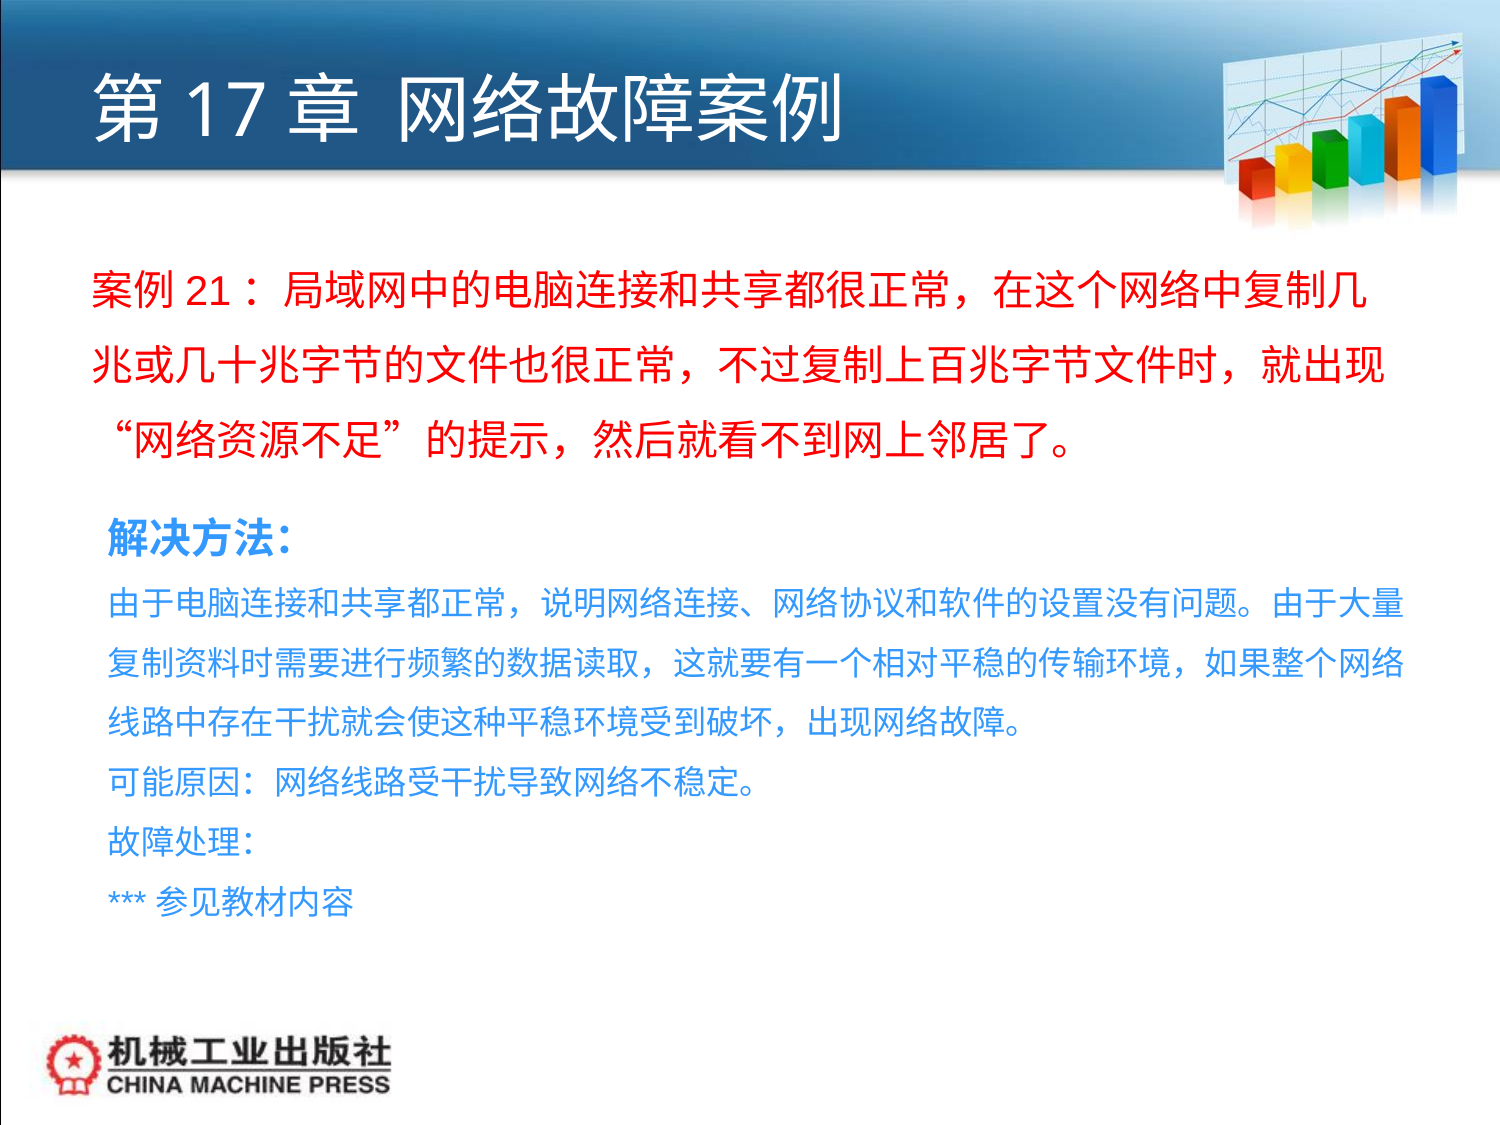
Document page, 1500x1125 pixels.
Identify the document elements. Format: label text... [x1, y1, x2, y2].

picture [0, 0, 1500, 1125]
text_box 案例21：局域网中的电脑连接和共享都很正常，在这个网络中复制几兆或几十兆字节的文件也很正常，不过复制上百兆字节文件时，就出现“网络资源不足”的提示，然后就看不到网上邻居了。 [76, 231, 1412, 472]
text_box 解决方法： 由于电脑连接和共享都正常，说明网络连接、网络协议和软件的设置没有问题。由于大量复制资料时需要进行频繁的数据读取，这就要有一个相对平稳的传输环境，如果整个网络线路中存在干扰就会使这种平稳环境受到破坏，出现网络故障。 可能原因：网络线路受干扰导致网络不稳定。 故障处理： ***参见教材内容 [93, 479, 1429, 989]
title 第17章 网络故障案例 [75, 42, 1425, 171]
